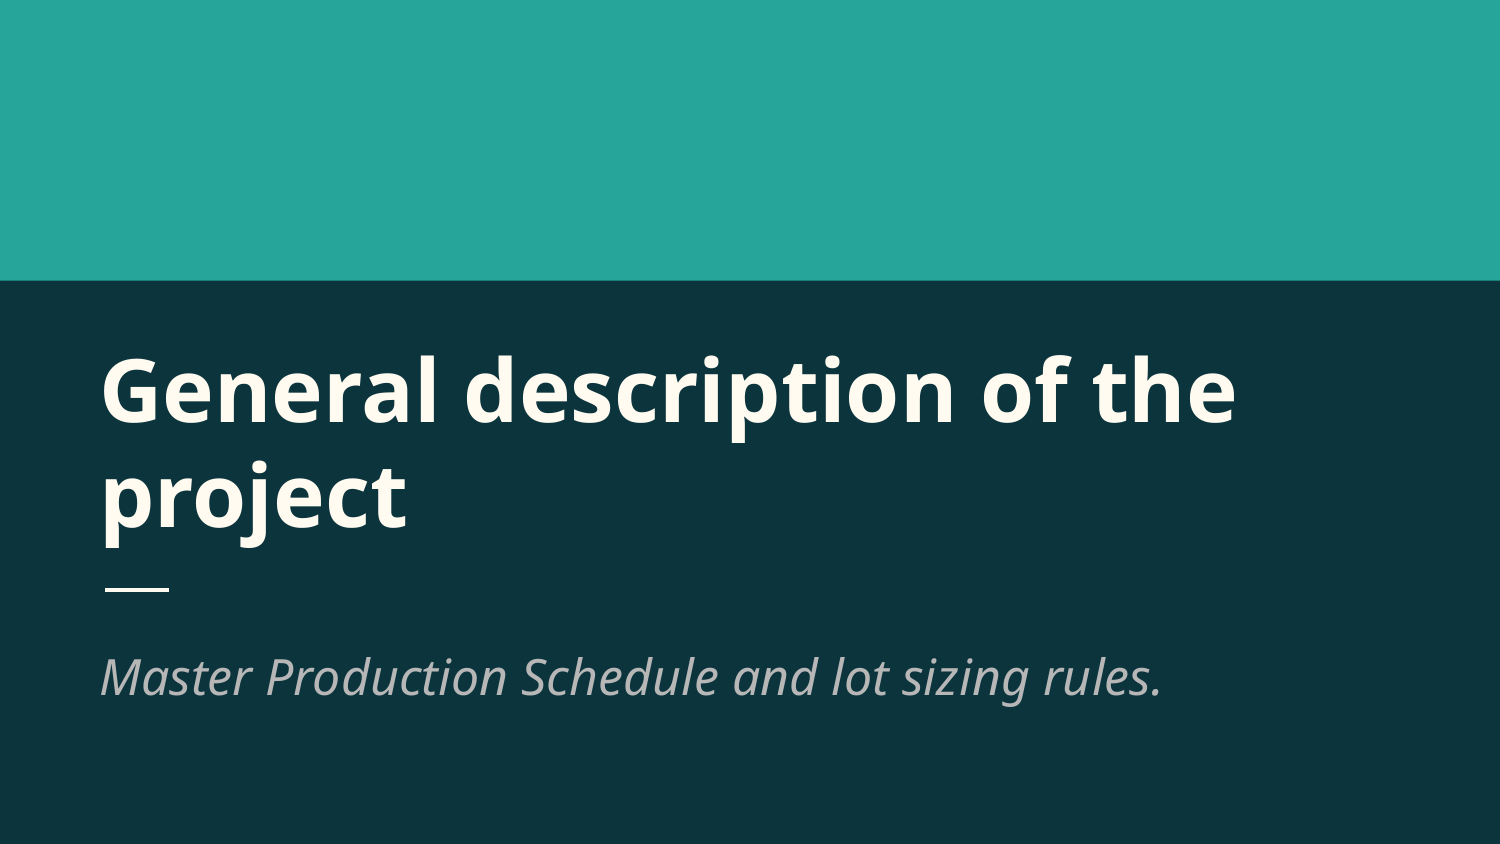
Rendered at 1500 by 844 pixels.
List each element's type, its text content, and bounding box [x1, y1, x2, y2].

subtitle Master Production Schedule and lot sizing rules. [84, 630, 1416, 760]
title General description of the project [84, 310, 1416, 561]
